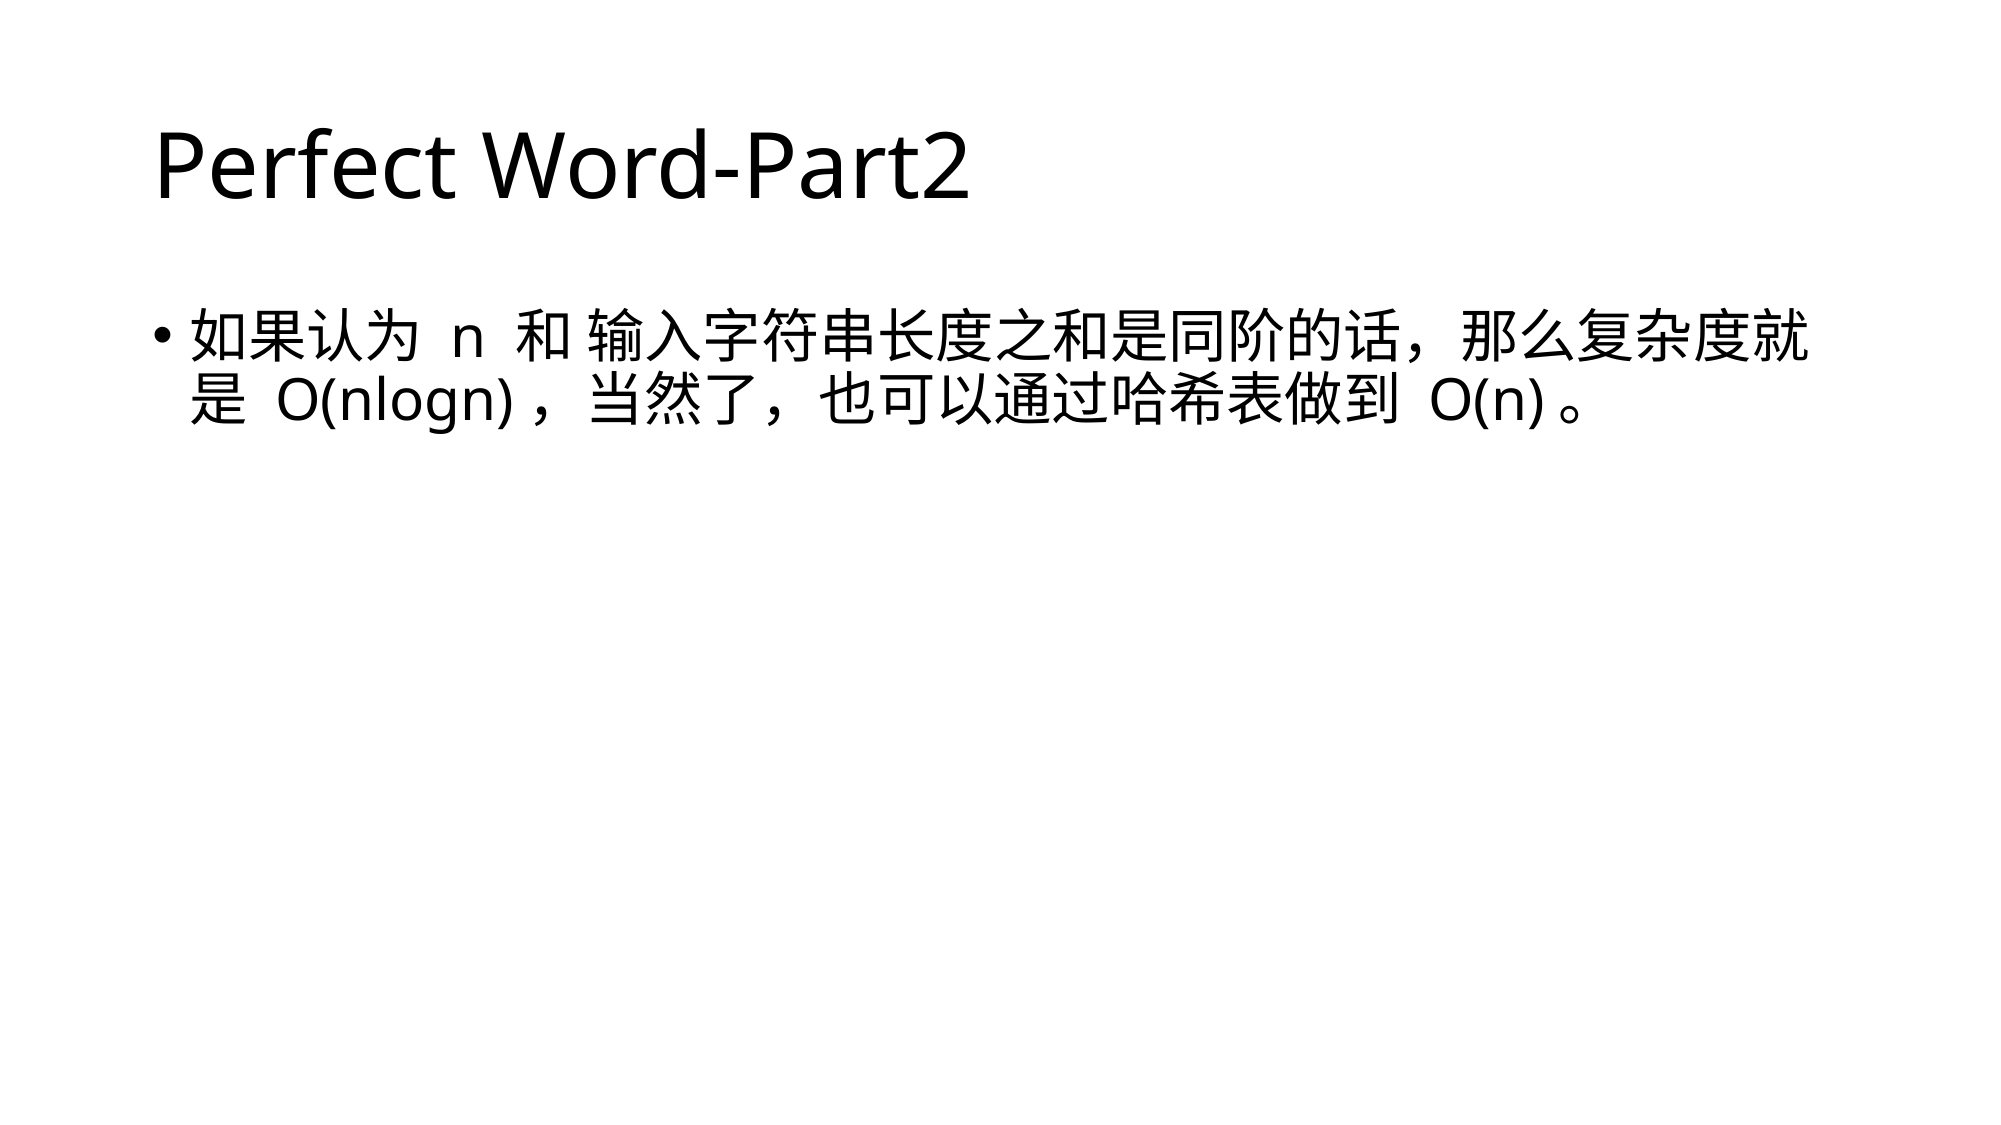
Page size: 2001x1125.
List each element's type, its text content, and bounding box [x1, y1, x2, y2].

title Perfect Word-Part2 [137, 59, 1863, 278]
list 如果认为 n 和 输入字符串长度之和是同阶的话，那么复杂度就是 O(nlogn)，当然了，也可以通过哈希表做到 O(n)。 [137, 299, 1863, 1014]
